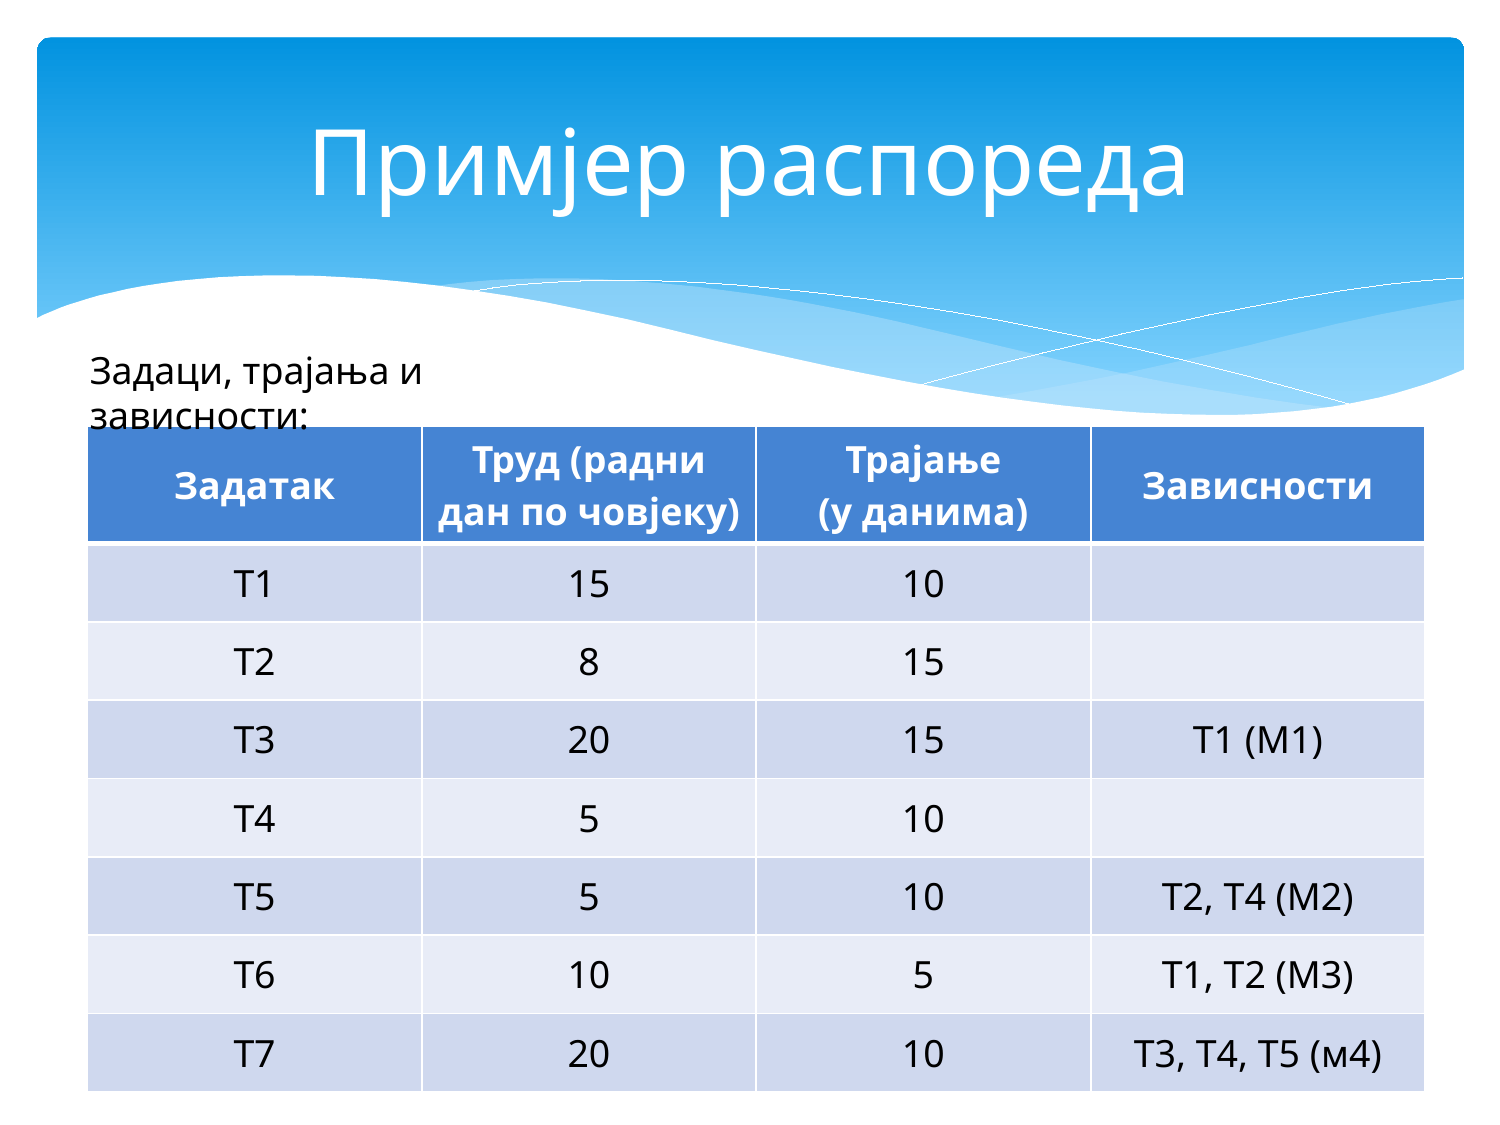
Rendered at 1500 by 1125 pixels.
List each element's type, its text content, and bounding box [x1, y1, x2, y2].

table_cell Т1 [88, 546, 421, 621]
table_header Труд (радни дан по човјеку) [423, 427, 755, 541]
table_cell Т3 [88, 701, 421, 778]
table_cell Т1, Т2 (М3) [1092, 936, 1424, 1013]
title Примјер распореда [75, 55, 1425, 261]
table_cell 10 [423, 936, 755, 1013]
table_header Трајање (у данима) [757, 427, 1090, 541]
table_cell 20 [423, 701, 755, 778]
table_header Зависности [1092, 427, 1424, 541]
table_cell 10 [757, 546, 1090, 621]
table_cell Т5 [88, 858, 421, 934]
table_cell 5 [423, 858, 755, 934]
table_cell 10 [757, 858, 1090, 934]
table_cell Т1 (М1) [1092, 701, 1424, 778]
table_cell 5 [757, 936, 1090, 1013]
table_cell 15 [423, 546, 755, 621]
table_cell 10 [757, 1014, 1090, 1091]
table_cell Т2 [88, 623, 421, 699]
table_cell [1092, 623, 1424, 699]
table_cell 20 [423, 1014, 755, 1091]
table_cell Т3, Т4, Т5 (м4) [1092, 1014, 1424, 1091]
table_header Задатак [88, 445, 421, 541]
table_cell 10 [757, 779, 1090, 856]
table_cell [1092, 546, 1424, 621]
table_cell 8 [423, 623, 755, 699]
table_cell 15 [757, 623, 1090, 699]
table_cell Т6 [88, 936, 421, 1013]
table_cell [1092, 779, 1424, 856]
text_box Задаци, трајања и зависности: [75, 339, 625, 445]
table_cell Т4 [88, 779, 421, 856]
table_cell 5 [423, 779, 755, 856]
table_cell Т2, Т4 (М2) [1092, 858, 1424, 934]
table_cell Т7 [88, 1014, 421, 1091]
table_cell 15 [757, 701, 1090, 778]
